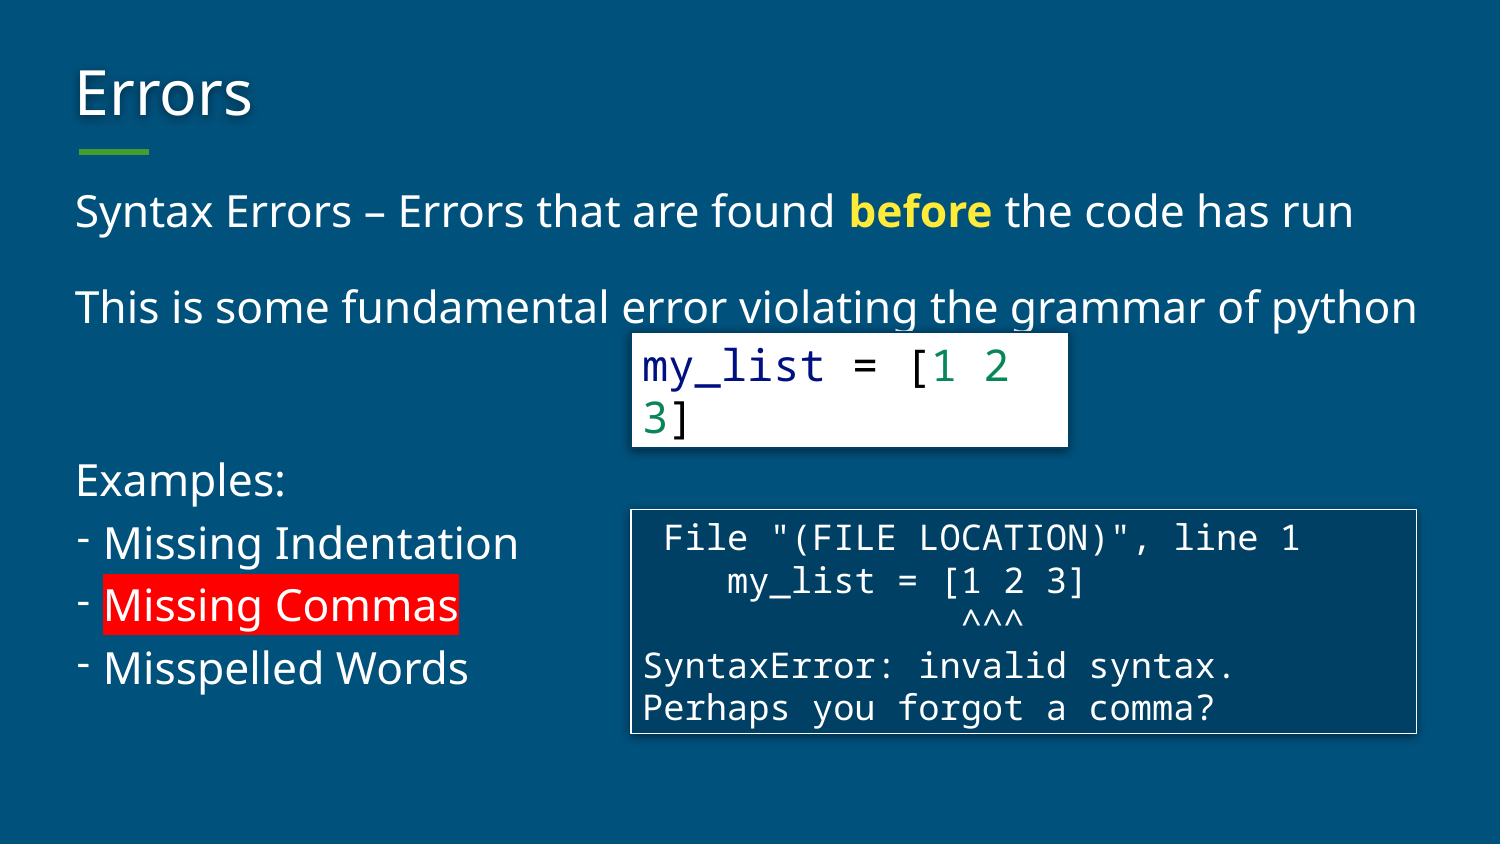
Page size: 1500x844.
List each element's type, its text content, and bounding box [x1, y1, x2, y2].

text_box my_list = [1 2 3] [630, 331, 1070, 448]
title Errors [63, 39, 1437, 152]
text_box File "(FILE LOCATION)", line 1 my_list = [1 2 3] ^^^ SyntaxError: invalid syntax. Perhaps you forgot a comma? [630, 509, 1417, 734]
list Syntax Errors – Errors that are found before the code has run This is some fundamental error violating the grammar of python Examples: Missing Indentation Missing Commas Misspelled Words [63, 183, 1437, 750]
